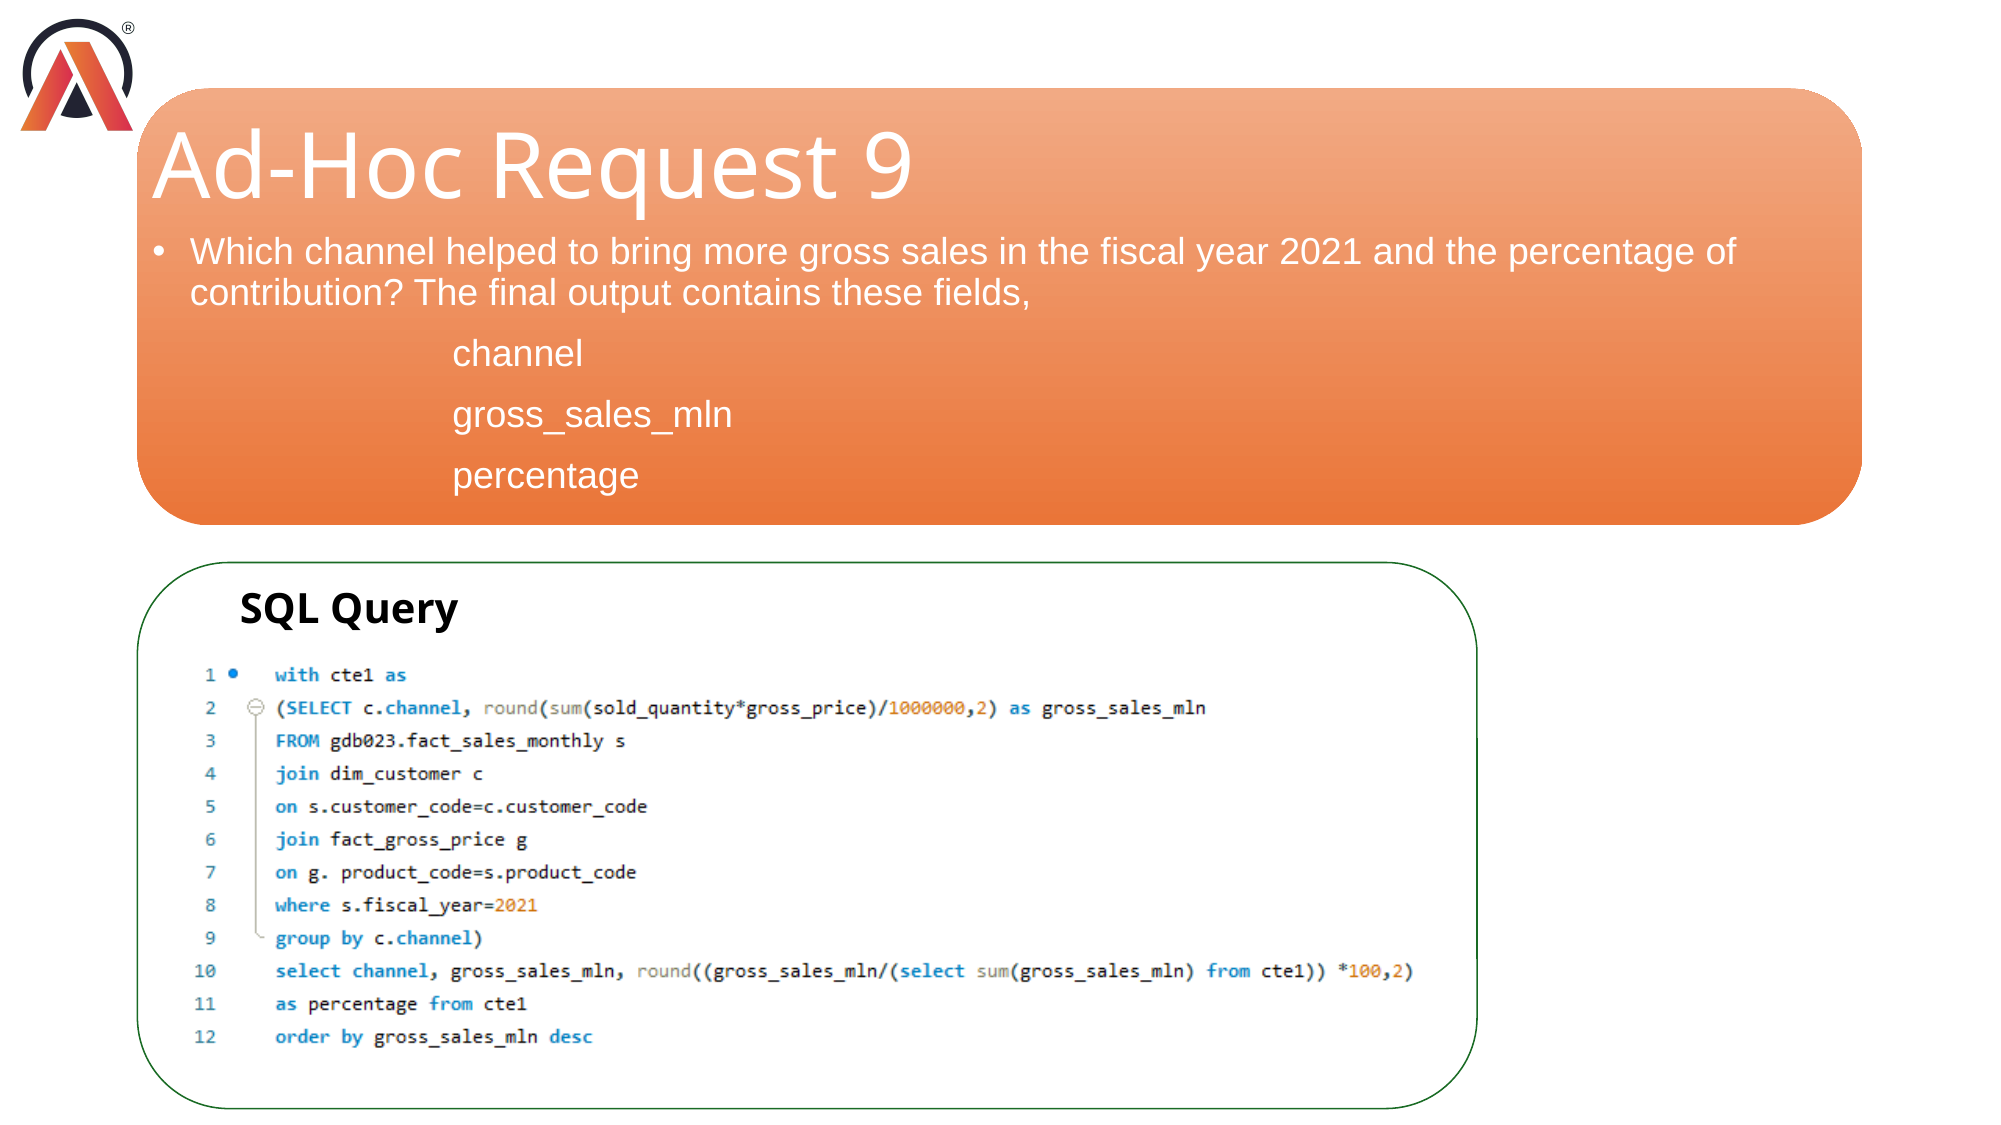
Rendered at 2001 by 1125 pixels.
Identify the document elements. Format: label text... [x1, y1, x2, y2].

picture [187, 657, 1427, 1062]
title Ad-Hoc Request 9 [137, 59, 1863, 158]
picture [18, 15, 138, 133]
text_box [137, 562, 1478, 1109]
list Which channel helped to bring more gross sales in the fiscal year 2021 and the percentage of contribution? The final output contains these fields, channel gross_sales_mln percentage [137, 158, 1863, 526]
